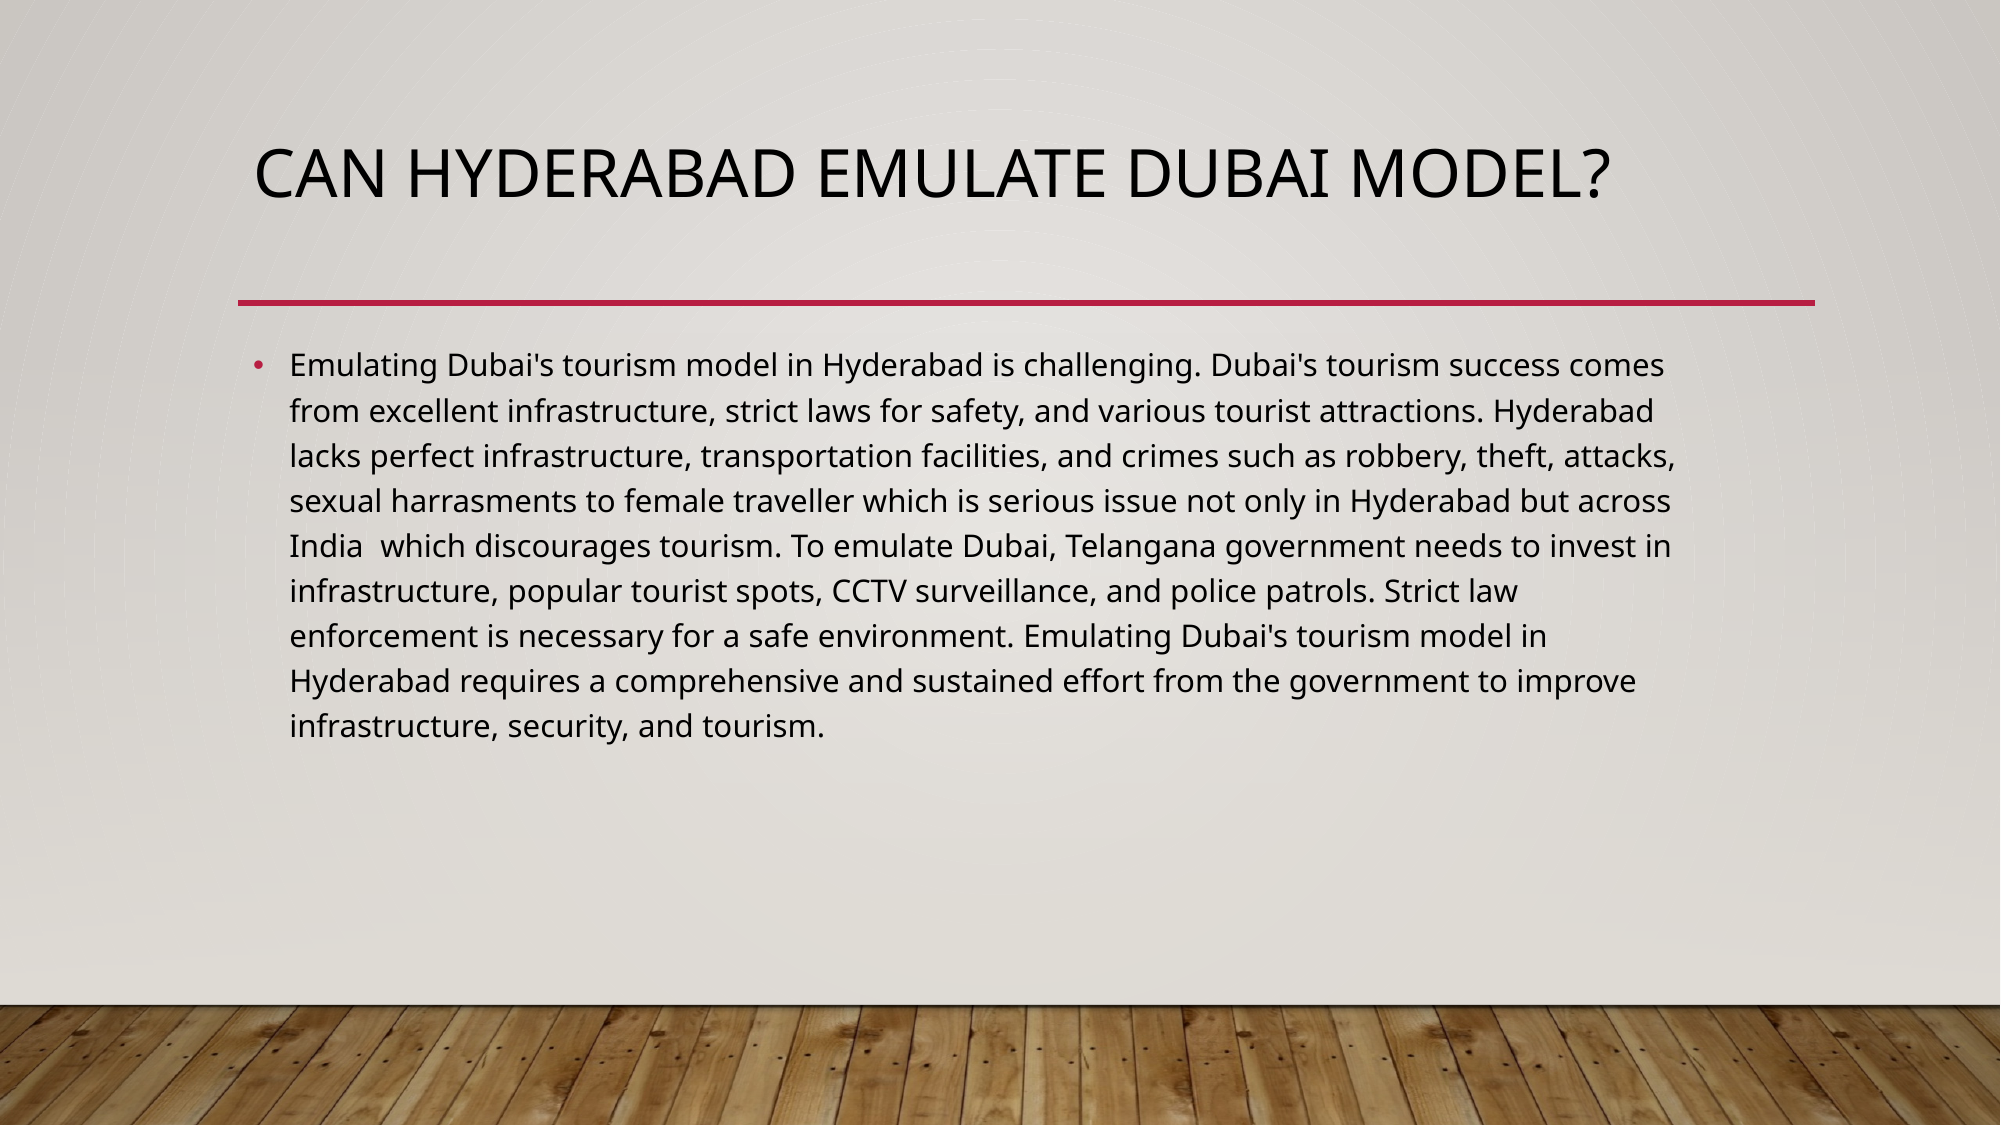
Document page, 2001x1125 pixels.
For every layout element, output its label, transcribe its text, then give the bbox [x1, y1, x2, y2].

title Can Hyderabad emulate Dubai model? [238, 131, 1814, 305]
list Emulating Dubai's tourism model in Hyderabad is challenging. Dubai's tourism success comes from excellent infrastructure, strict laws for safety, and various tourist attractions. Hyderabad lacks perfect infrastructure, transportation facilities, and crimes such as robbery, theft, attacks, sexual harrasments to female traveller which is serious issue not only in Hyderabad but across India which discourages tourism. To emulate Dubai, Telangana government needs to invest in infrastructure, popular tourist spots, CCTV surveillance, and police patrols. Strict law enforcement is necessary for a safe environment. Emulating Dubai's tourism model in Hyderabad requires a comprehensive and sustained effort from the government to improve infrastructure, security, and tourism. [238, 330, 1695, 756]
picture [0, 1005, 2000, 1125]
